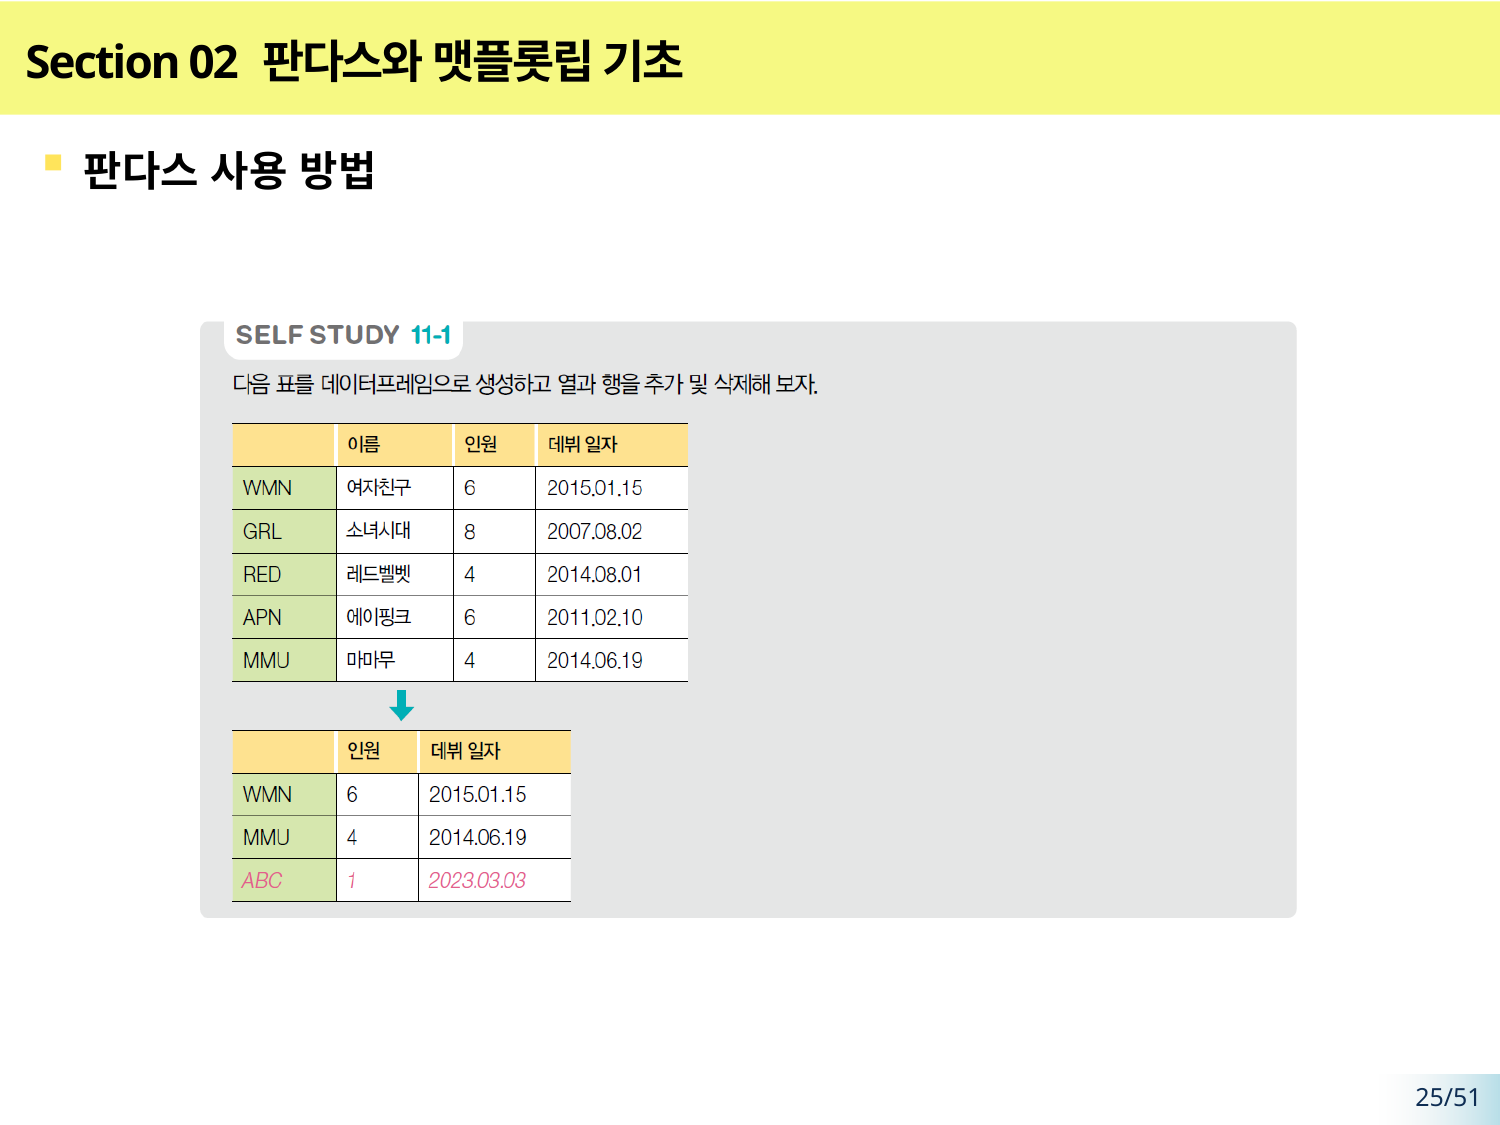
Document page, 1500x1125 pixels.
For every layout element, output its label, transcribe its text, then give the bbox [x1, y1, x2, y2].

picture [188, 302, 1304, 925]
list 판다스 사용 방법 [10, 126, 1489, 1057]
title Section 02 판다스와 맷플롯립 기초 [10, 21, 1288, 99]
